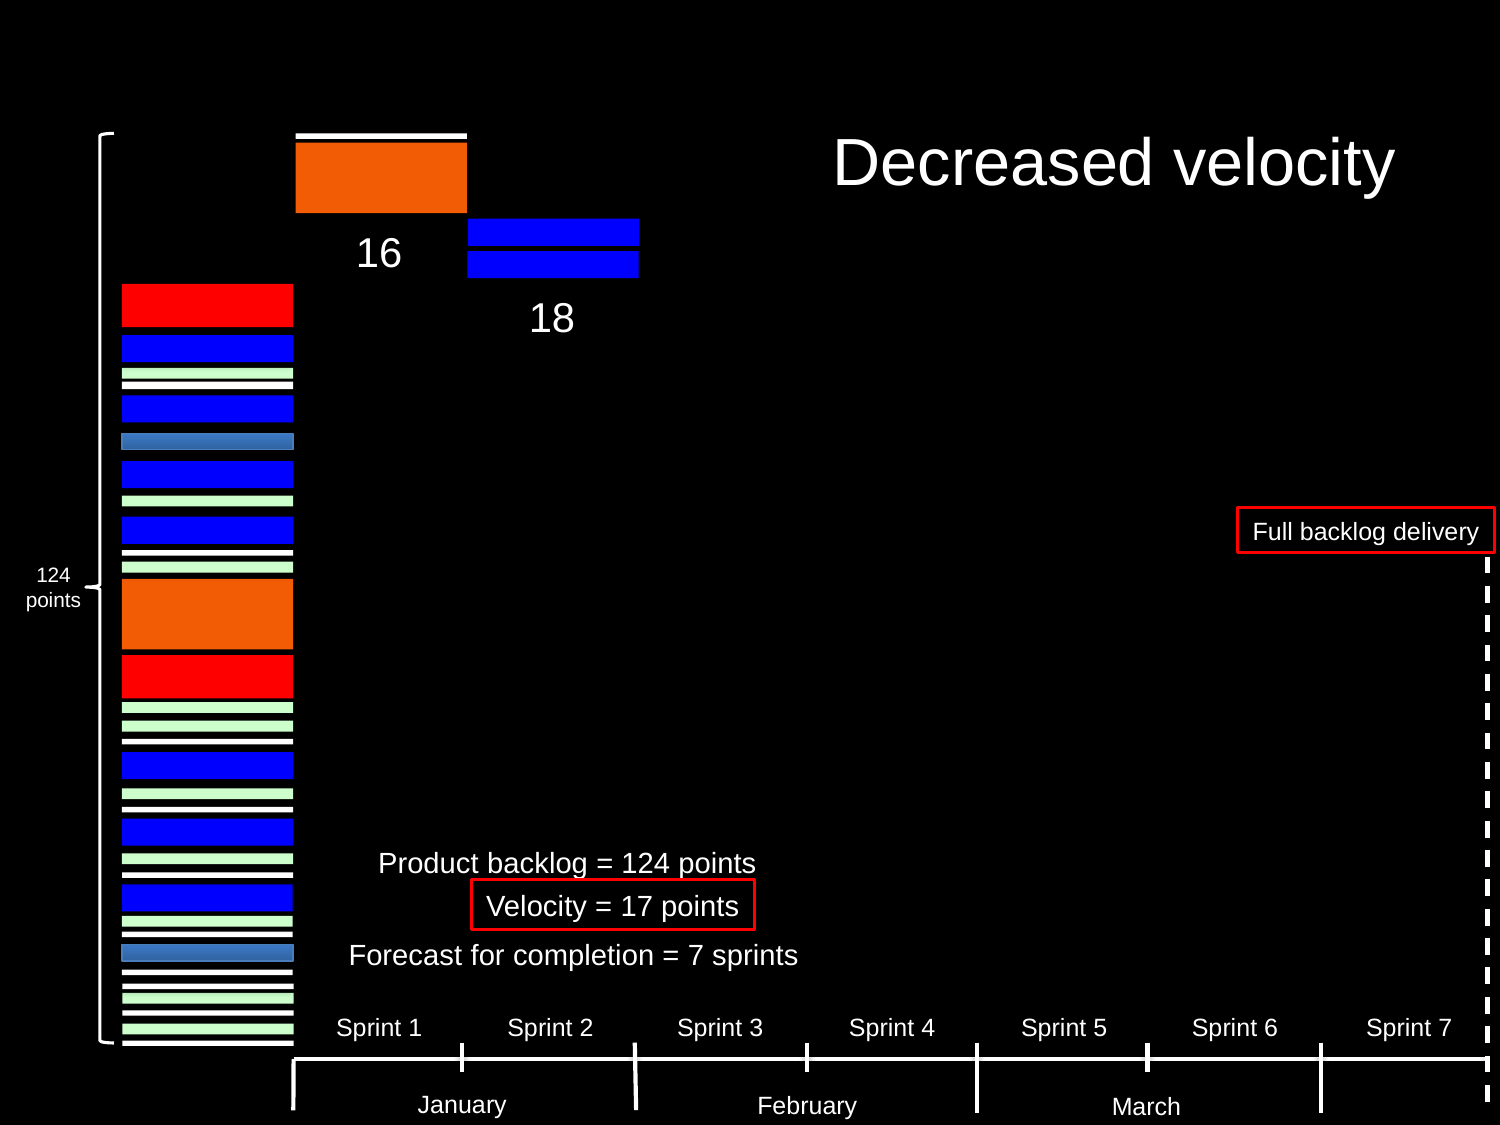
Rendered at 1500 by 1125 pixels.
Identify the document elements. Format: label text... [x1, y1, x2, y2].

text_box [121, 283, 294, 328]
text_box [121, 872, 294, 976]
text_box March [1060, 1082, 1233, 1125]
text_box [295, 142, 468, 214]
text_box [467, 250, 639, 279]
text_box Decreased velocity [817, 111, 1412, 206]
text_box Sprint 4 [806, 1004, 978, 1050]
text_box 16 [293, 218, 465, 284]
text_box Forecast for completion = 7 sprints [333, 928, 815, 979]
text_box [121, 334, 294, 363]
text_box 124 points [10, 554, 96, 619]
text_box [467, 218, 640, 247]
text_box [121, 720, 294, 865]
text_box [295, 133, 468, 140]
text_box Sprint 7 [1323, 1004, 1483, 1050]
text_box February [721, 1081, 893, 1125]
text_box Full backlog delivery [1237, 507, 1495, 553]
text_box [121, 394, 294, 556]
text_box Sprint 6 [1149, 1004, 1321, 1050]
text_box Sprint 2 [464, 1004, 634, 1050]
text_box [122, 983, 294, 1047]
text_box [121, 381, 294, 390]
text_box Product backlog = 124 points [363, 836, 772, 887]
text_box [121, 369, 294, 379]
text_box Sprint 7 [1491, 1004, 1495, 1050]
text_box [121, 561, 294, 714]
text_box January [376, 1081, 548, 1125]
text_box Sprint 3 [634, 1004, 806, 1050]
text_box [96, 131, 115, 1046]
text_box 18 [466, 283, 638, 349]
text_box Sprint 5 [978, 1004, 1149, 1050]
text_box Velocity = 17 points [471, 879, 755, 928]
text_box Sprint 1 [297, 1004, 464, 1050]
